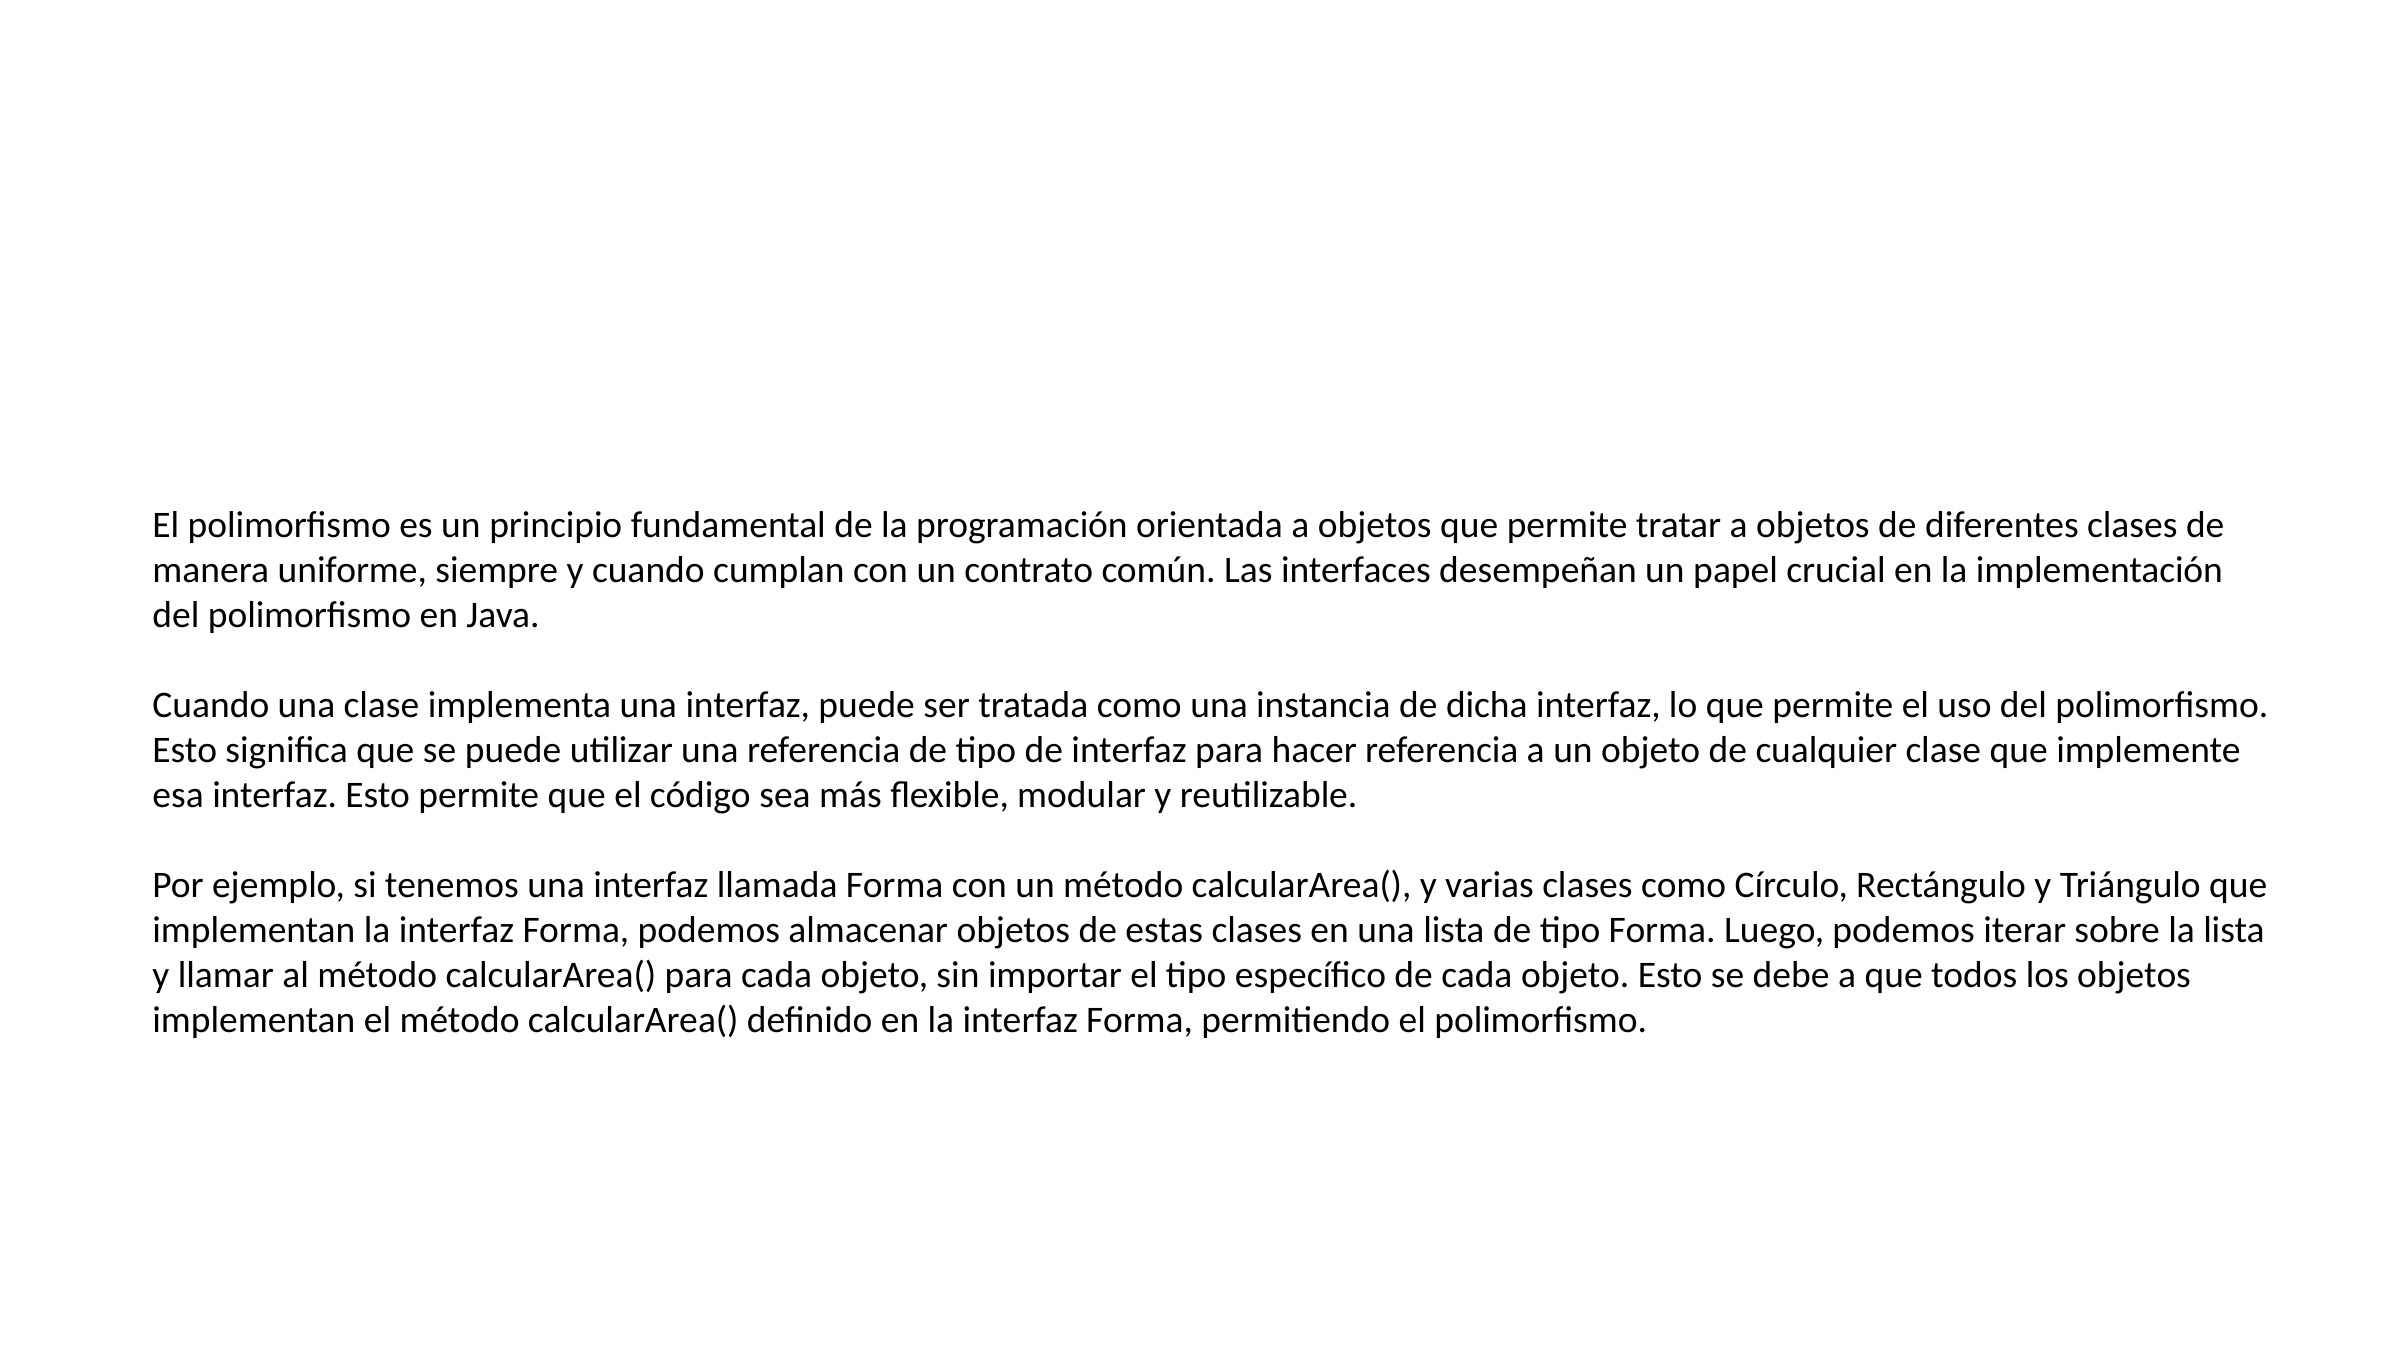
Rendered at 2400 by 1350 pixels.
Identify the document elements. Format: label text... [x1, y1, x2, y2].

text_box El polimorfismo es un principio fundamental de la programación orientada a objetos que permite tratar a objetos de diferentes clases de manera uniforme, siempre y cuando cumplan con un contrato común. Las interfaces desempeñan un papel crucial en la implementación del polimorfismo en Java. Cuando una clase implementa una interfaz, puede ser tratada como una instancia de dicha interfaz, lo que permite el uso del polimorfismo. Esto significa que se puede utilizar una referencia de tipo de interfaz para hacer referencia a un objeto de cualquier clase que implemente esa interfaz. Esto permite que el código sea más flexible, modular y reutilizable. Por ejemplo, si tenemos una interfaz llamada Forma con un método calcularArea(), y varias clases como Círculo, Rectángulo y Triángulo que implementan la interfaz Forma, podemos almacenar objetos de estas clases en una lista de tipo Forma. Luego, podemos iterar sobre la lista y llamar al método calcularArea() para cada objeto, sin importar el tipo específico de cada objeto. Esto se debe a que todos los objetos implementan el método calcularArea() definido en la interfaz Forma, permitiendo el polimorfismo. [137, 492, 2290, 1048]
